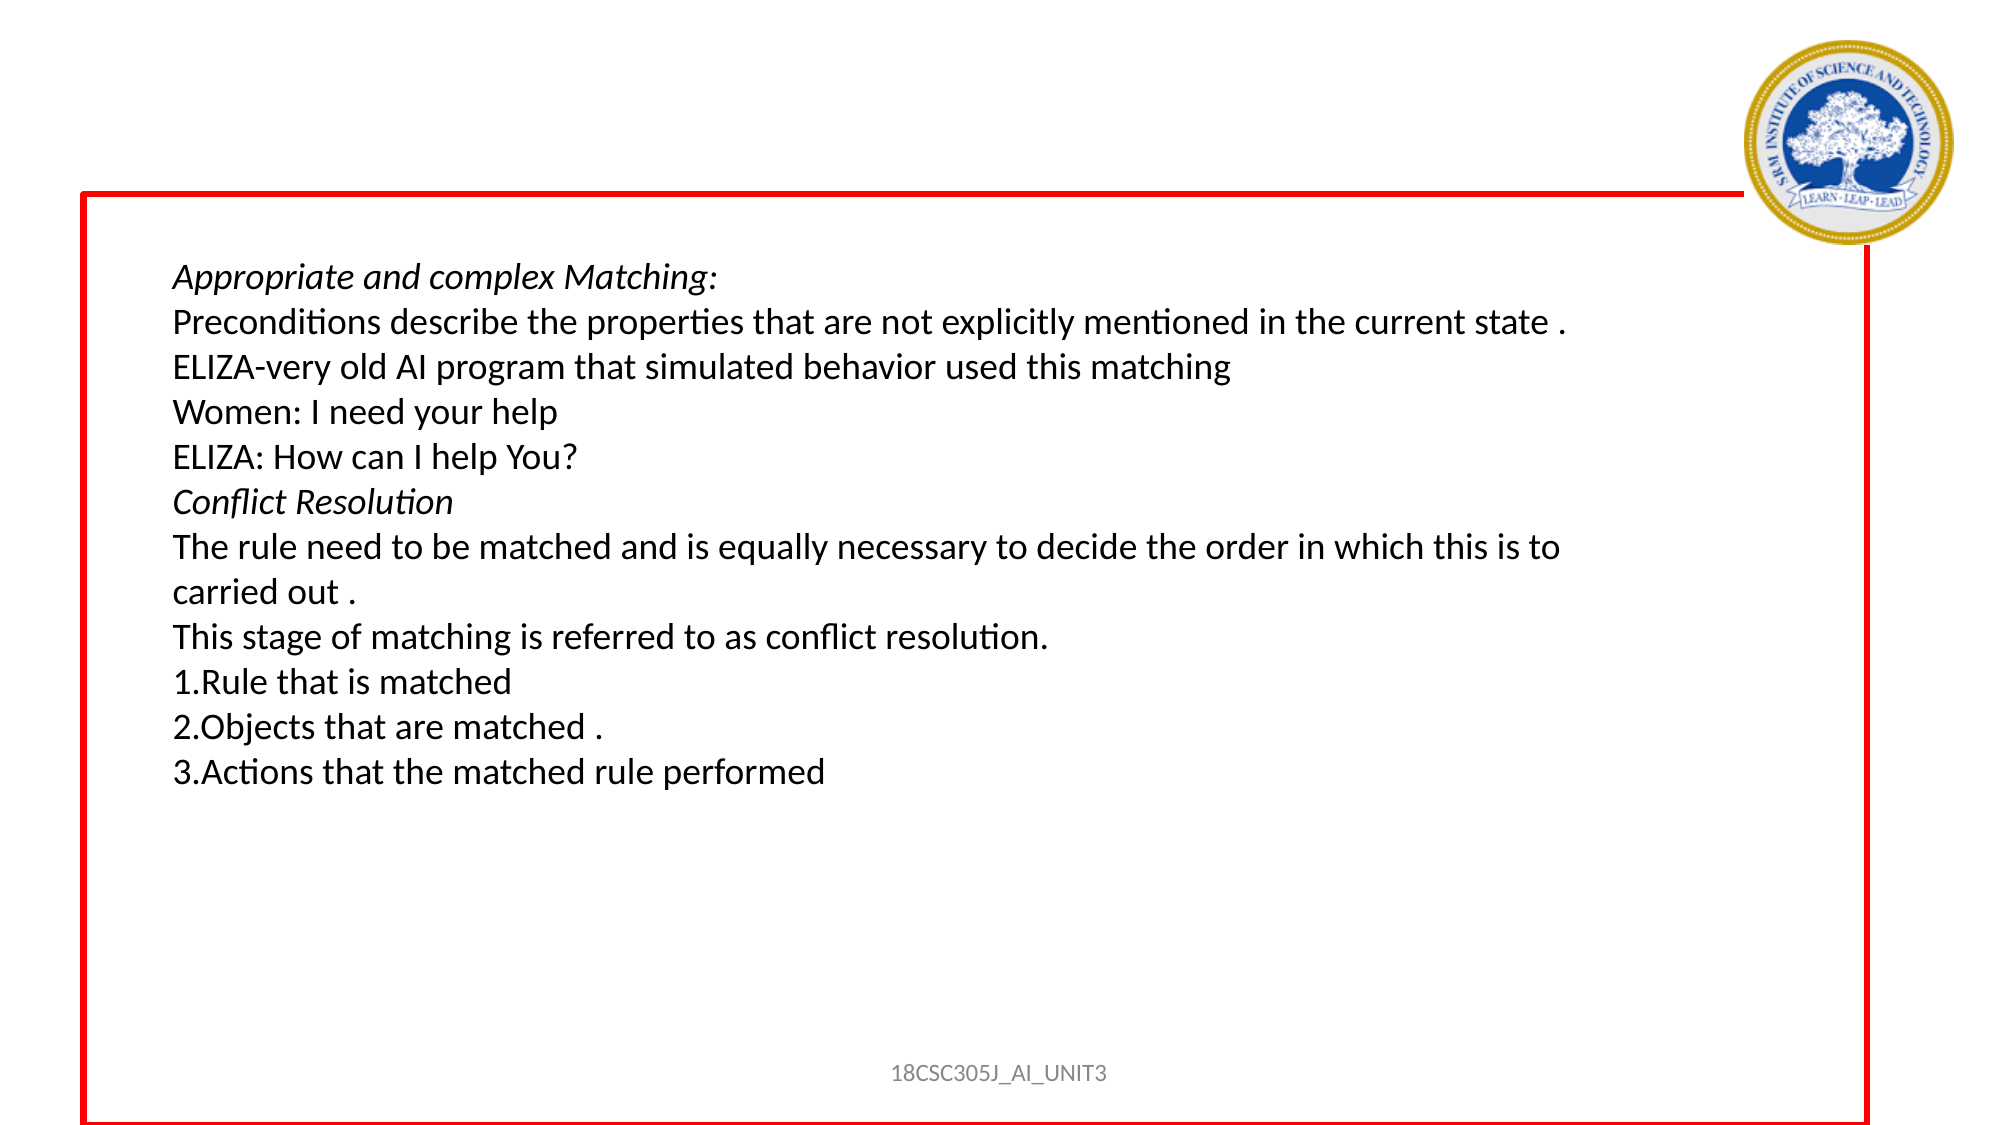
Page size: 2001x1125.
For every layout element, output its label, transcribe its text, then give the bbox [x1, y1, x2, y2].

text_box [83, 194, 1867, 1125]
picture [1744, 40, 1954, 245]
text_box Appropriate and complex Matching: Preconditions describe the properties that are not explicitly mentioned in the current state . ELIZA-very old AI program that simulated behavior used this matching Women: I need your help ELIZA: How can I help You? Conflict Resolution The rule need to be matched and is equally necessary to decide the order in which this is to carried out . This stage of matching is referred to as conflict resolution. 1.Rule that is matched 2.Objects that are matched . 3.Actions that the matched rule performed [157, 244, 1658, 890]
text_box 18CSC305J_AI_UNIT3 [888, 1054, 1112, 1087]
